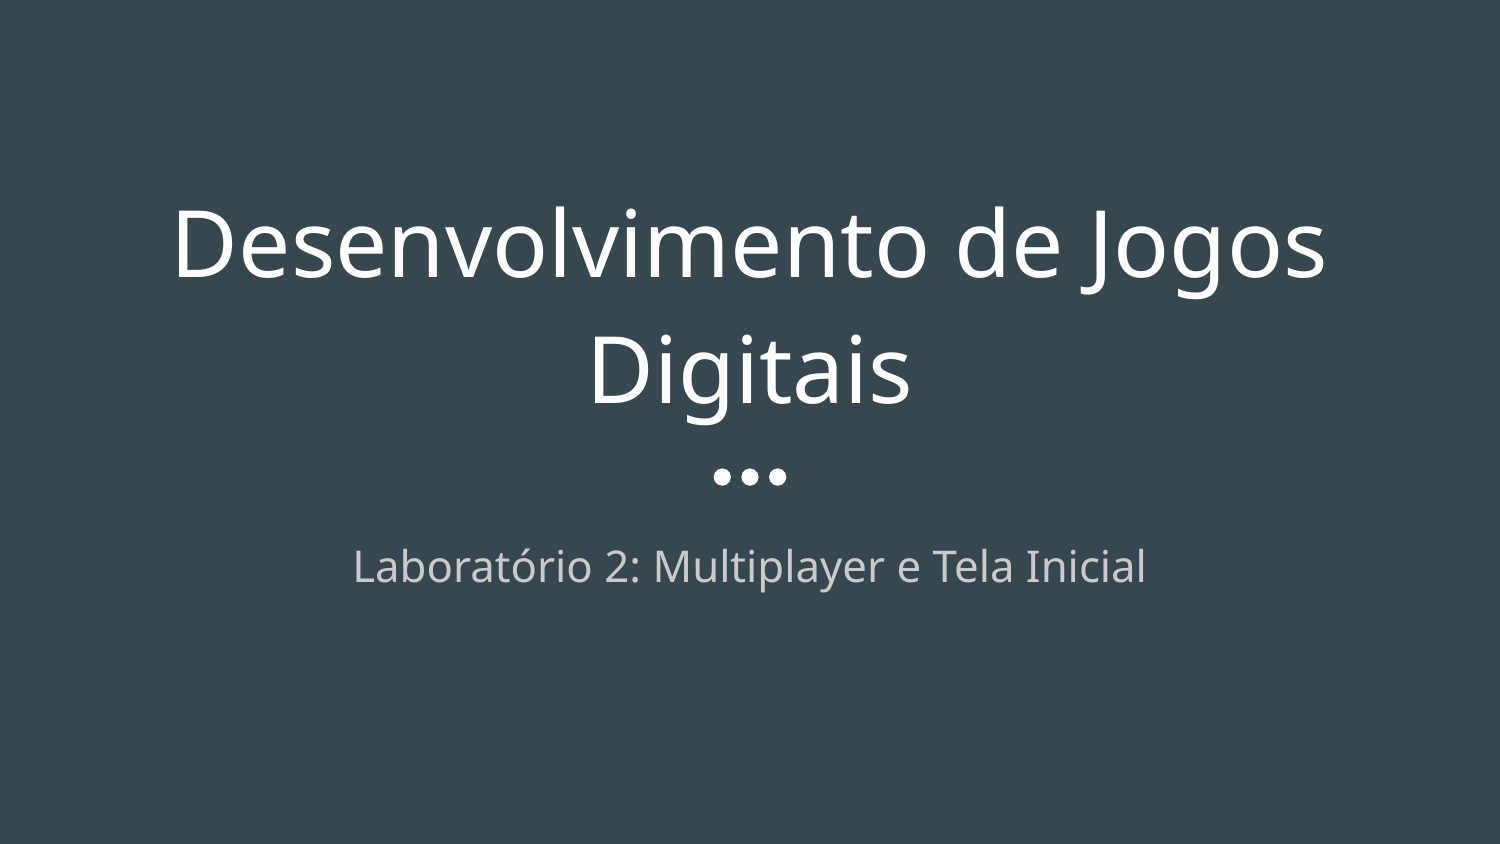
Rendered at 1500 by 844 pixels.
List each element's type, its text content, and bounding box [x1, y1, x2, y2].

subtitle Laboratório 2: Multiplayer e Tela Inicial [110, 520, 1390, 651]
title Desenvolvimento de Jogos Digitais [110, 162, 1390, 447]
